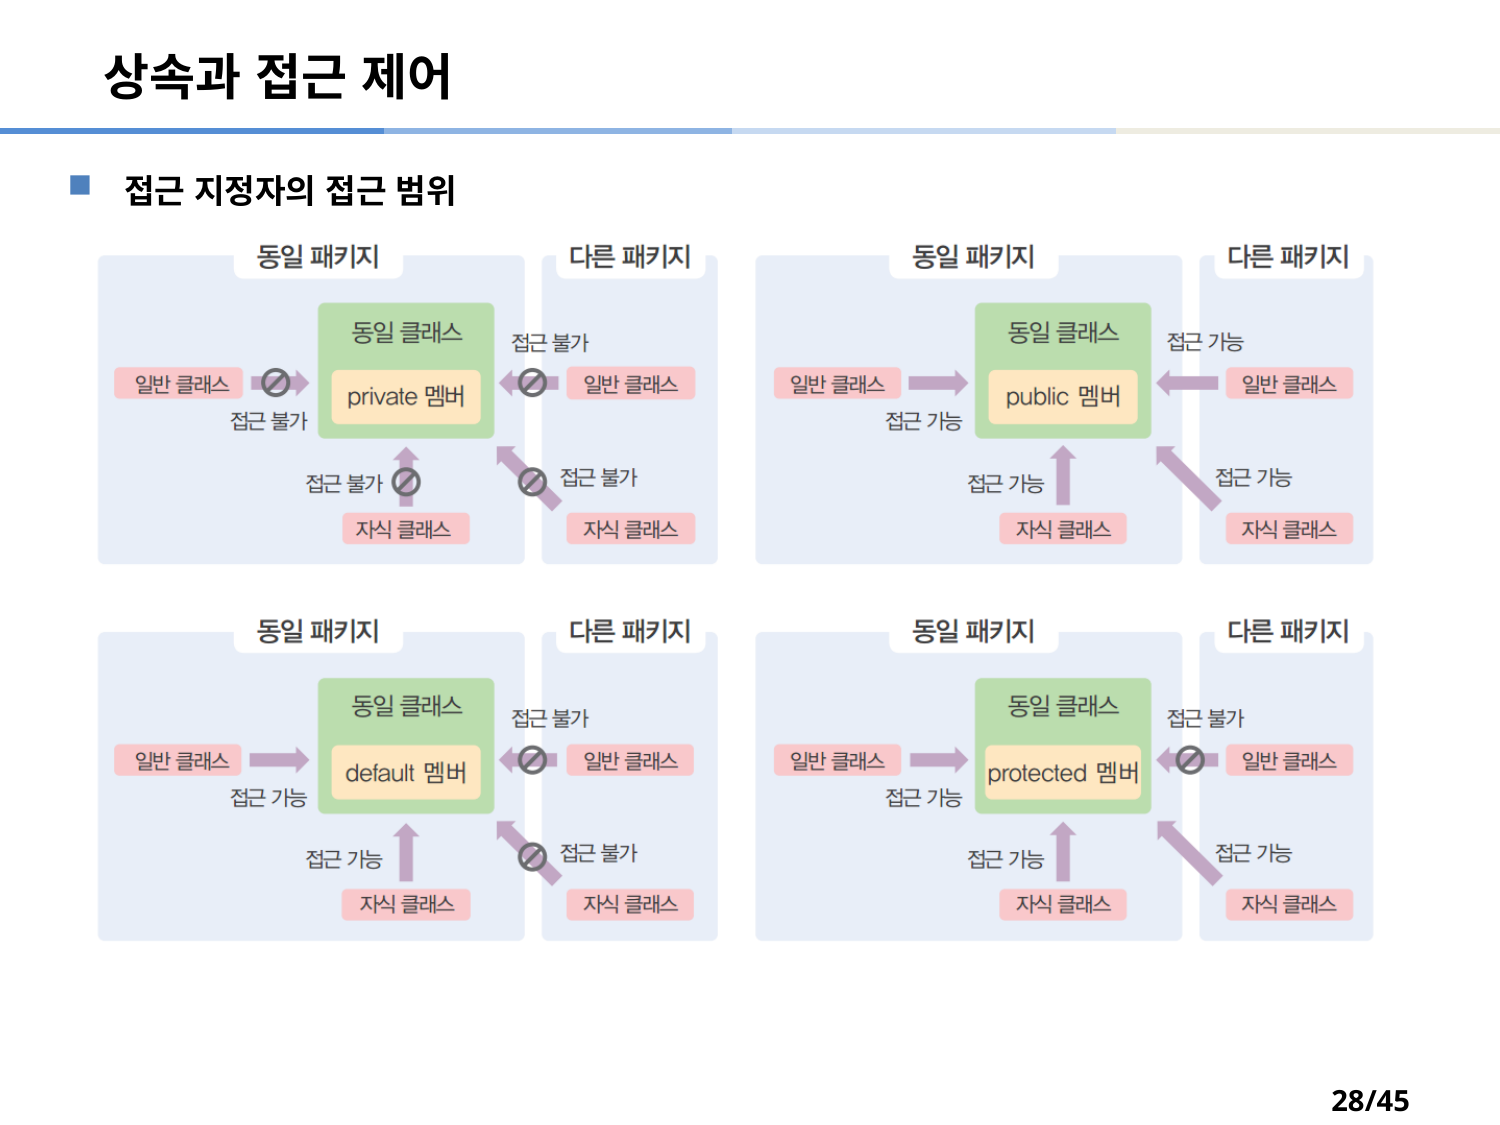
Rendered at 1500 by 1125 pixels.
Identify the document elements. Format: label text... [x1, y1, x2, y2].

picture [88, 224, 1382, 947]
title 상속과 접근 제어 [88, 30, 1330, 121]
list 접근 지정자의 접근 범위 [52, 142, 1436, 1083]
